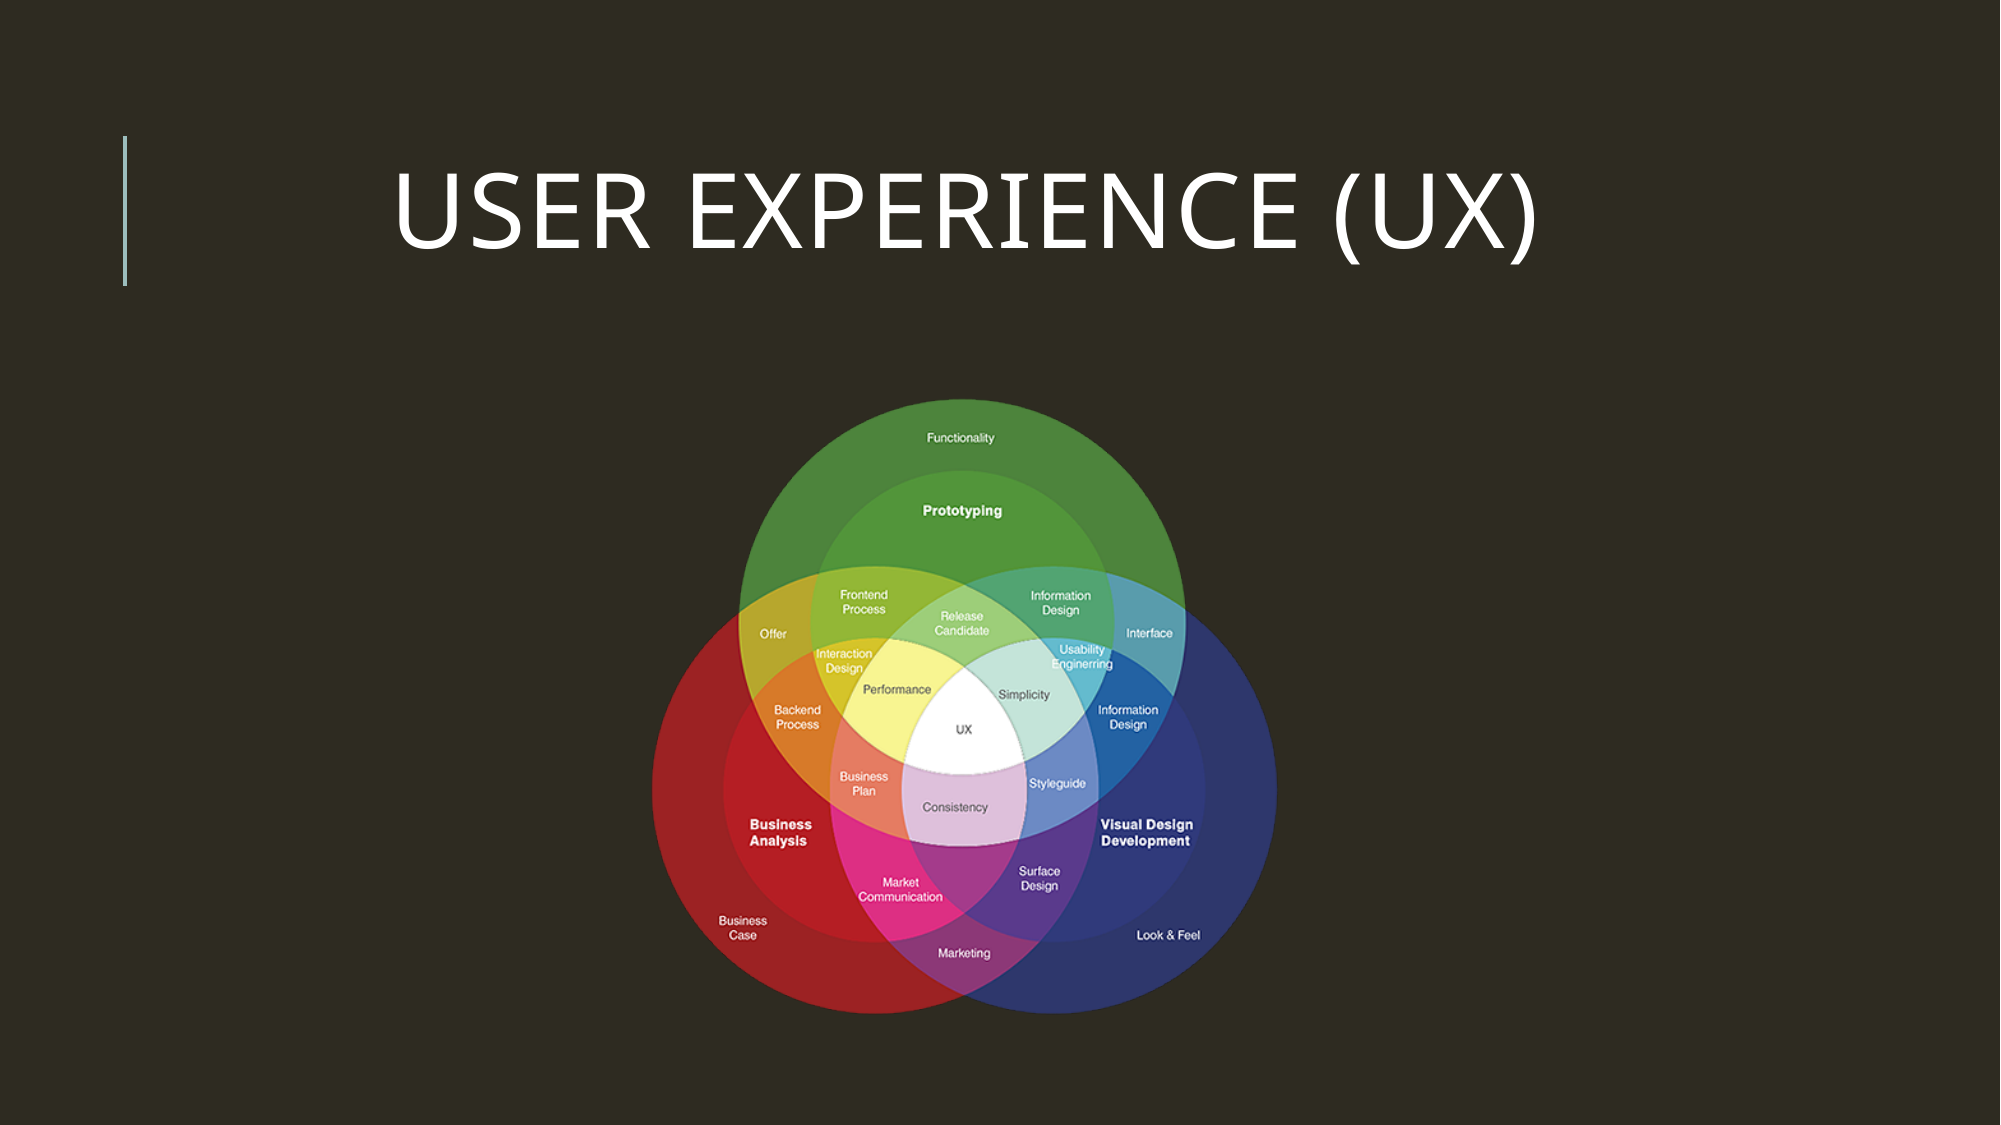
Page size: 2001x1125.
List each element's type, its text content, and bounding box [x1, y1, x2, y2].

title USER EXPERIENCE (UX) [168, 96, 1763, 342]
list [534, 374, 1397, 1036]
